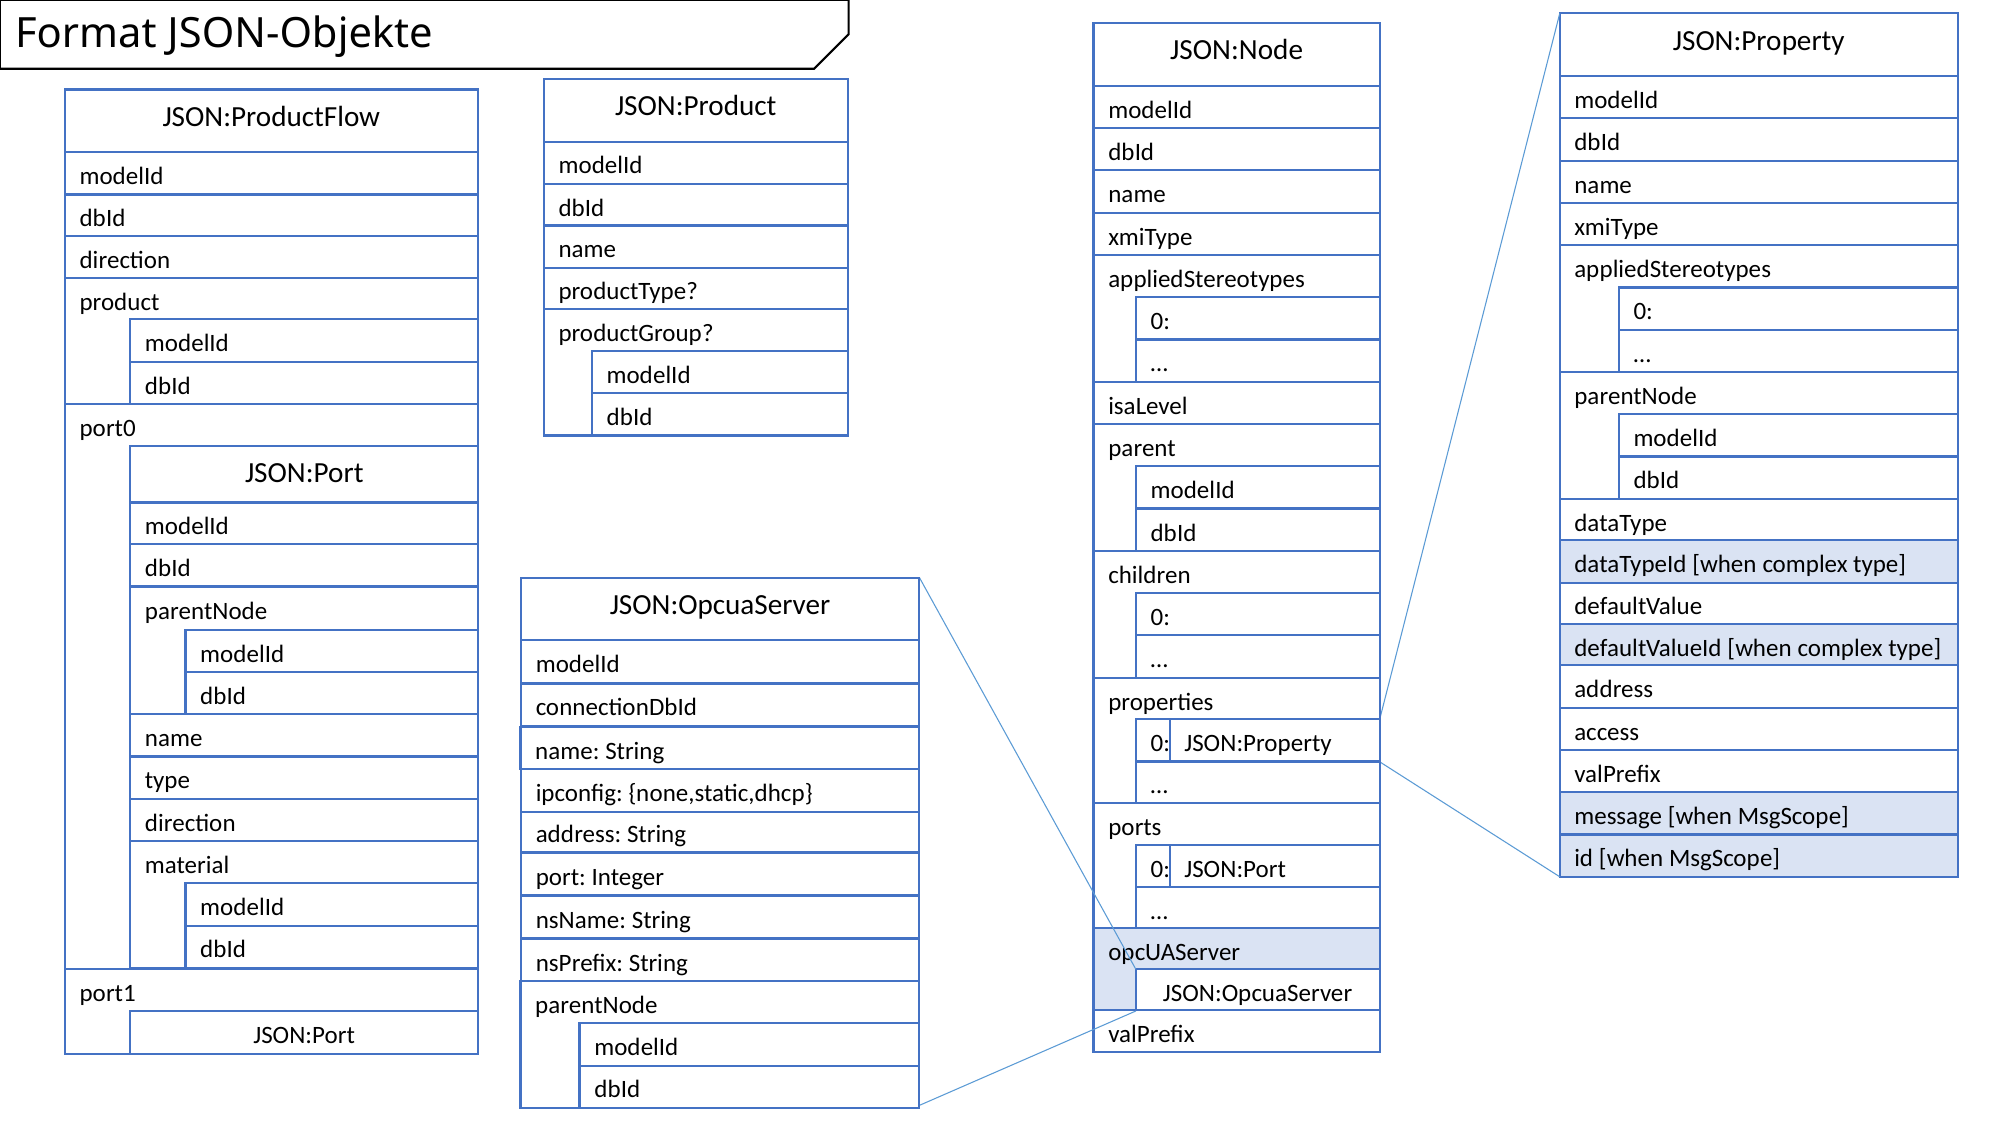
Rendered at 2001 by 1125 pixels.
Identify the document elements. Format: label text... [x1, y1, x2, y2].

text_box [1559, 13, 1959, 877]
title Format JSON-Objekte [0, 0, 849, 69]
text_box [1093, 23, 1380, 1053]
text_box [920, 577, 1136, 970]
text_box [1379, 13, 1560, 720]
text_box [1380, 761, 1560, 877]
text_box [920, 1011, 1136, 1106]
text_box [520, 577, 920, 1108]
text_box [543, 78, 848, 436]
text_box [64, 89, 479, 1055]
